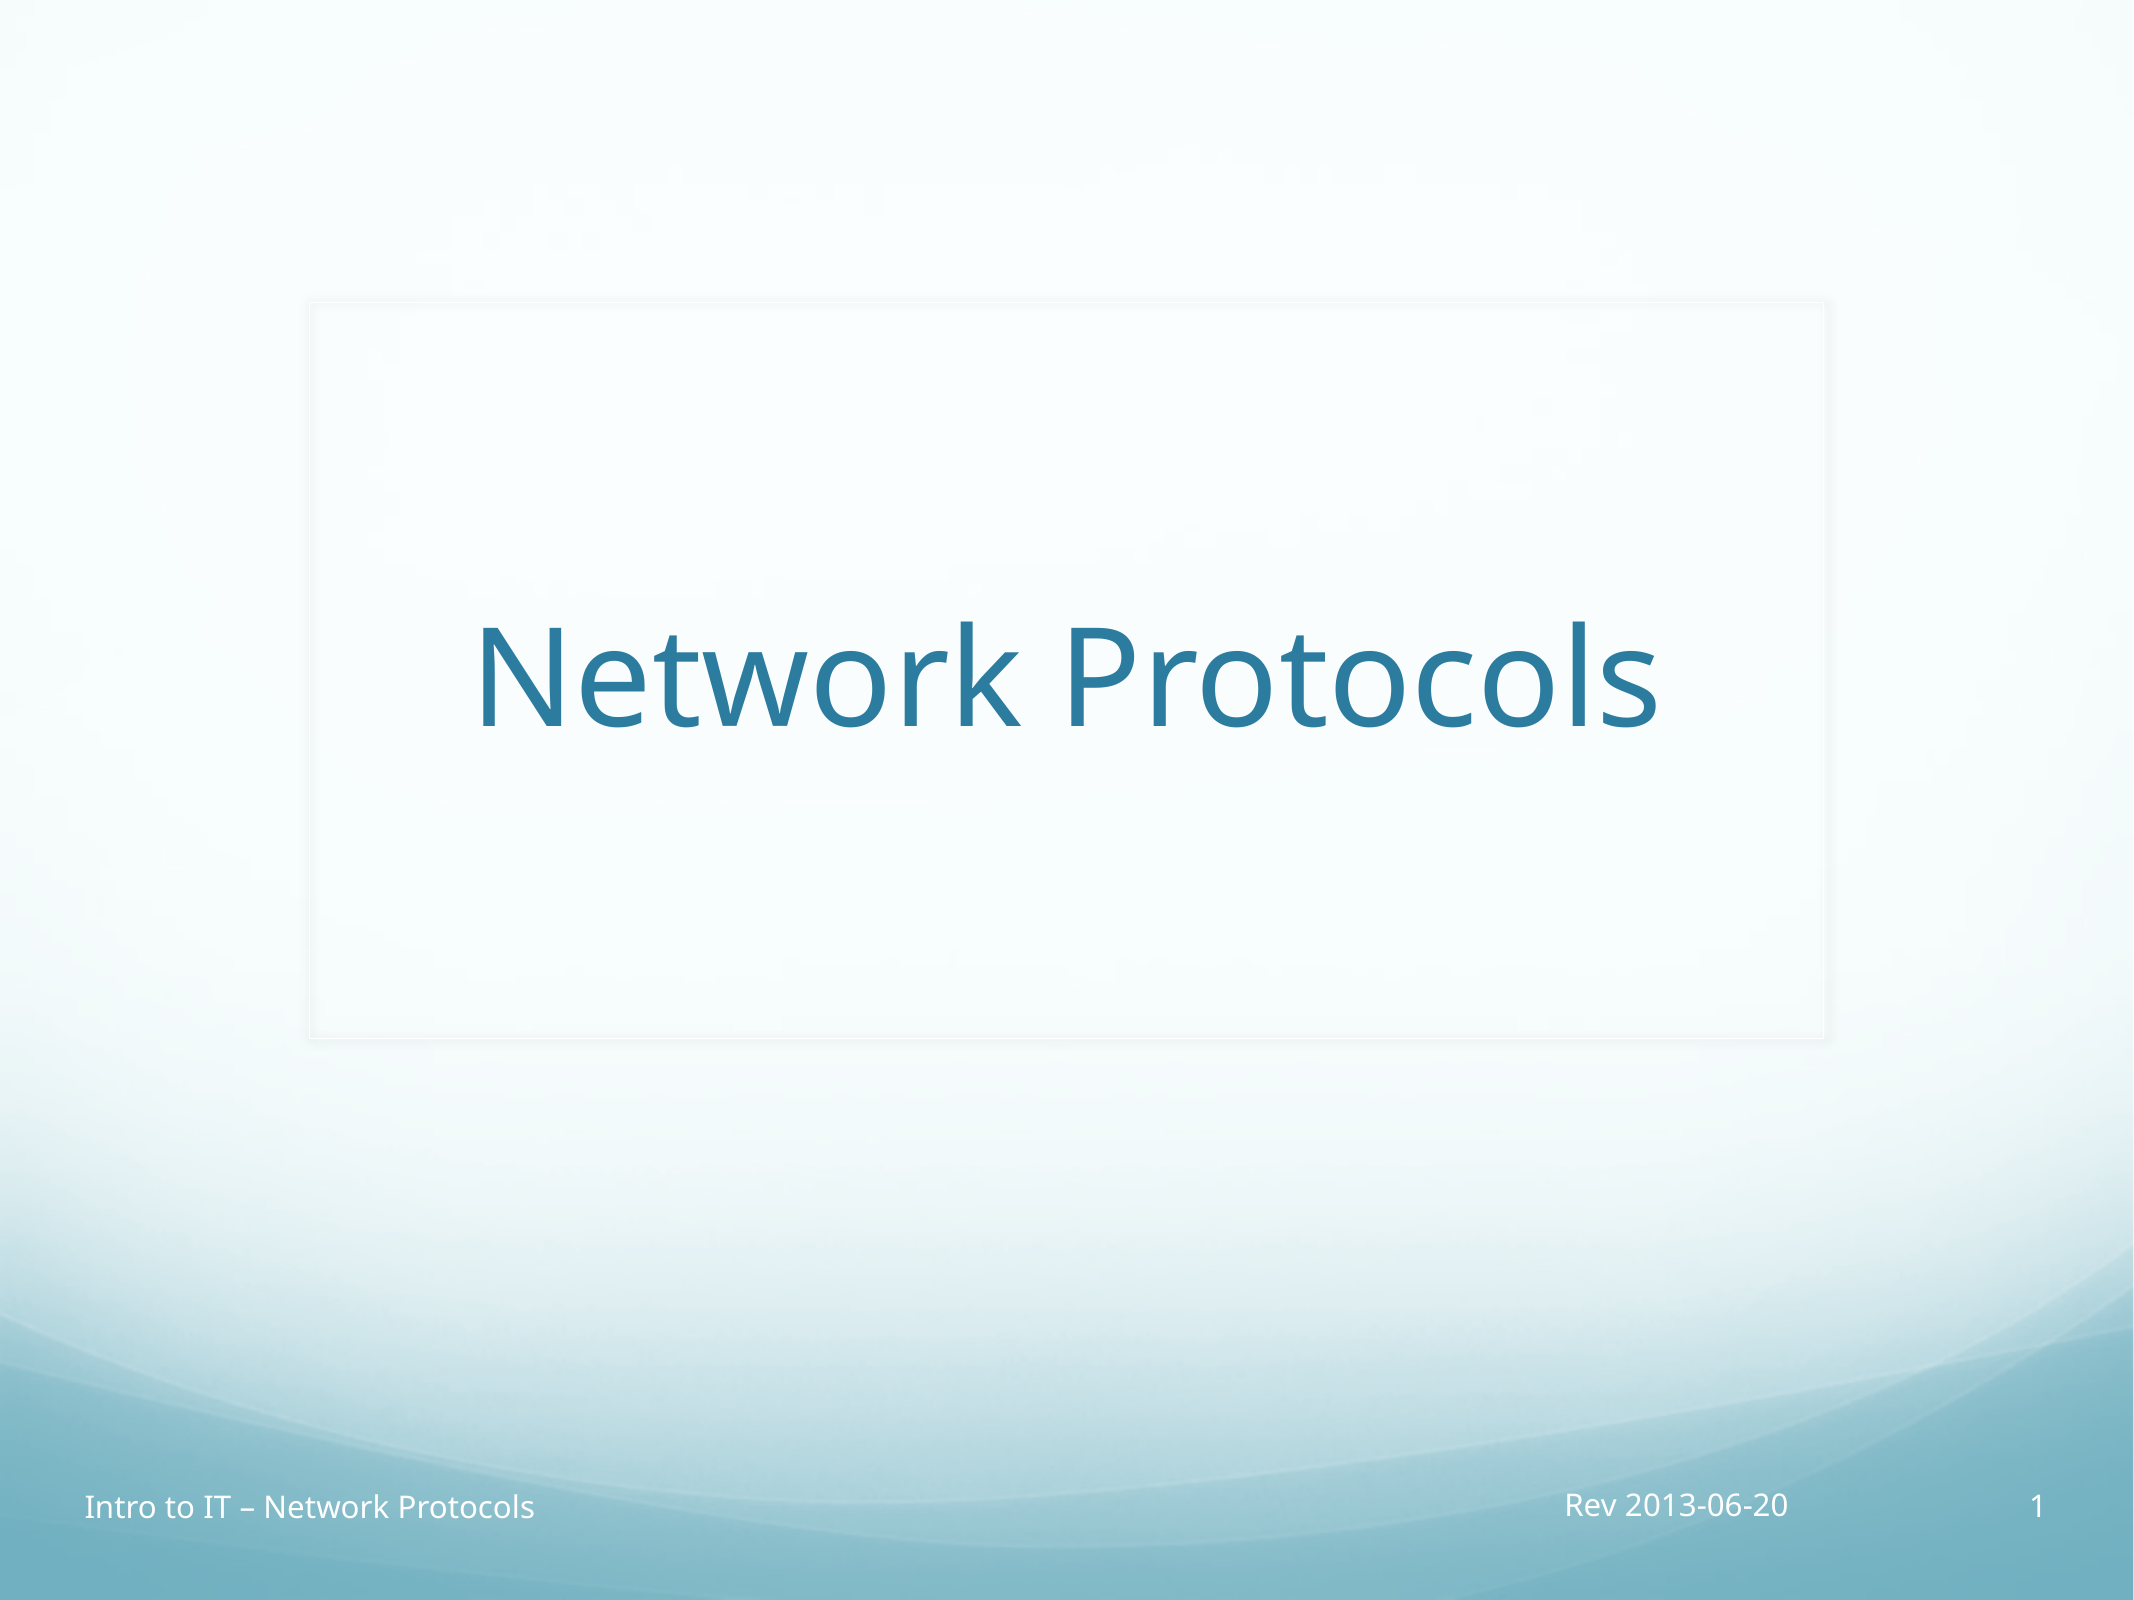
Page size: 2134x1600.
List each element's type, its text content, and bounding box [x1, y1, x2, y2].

title Network Protocols [308, 299, 1826, 1043]
